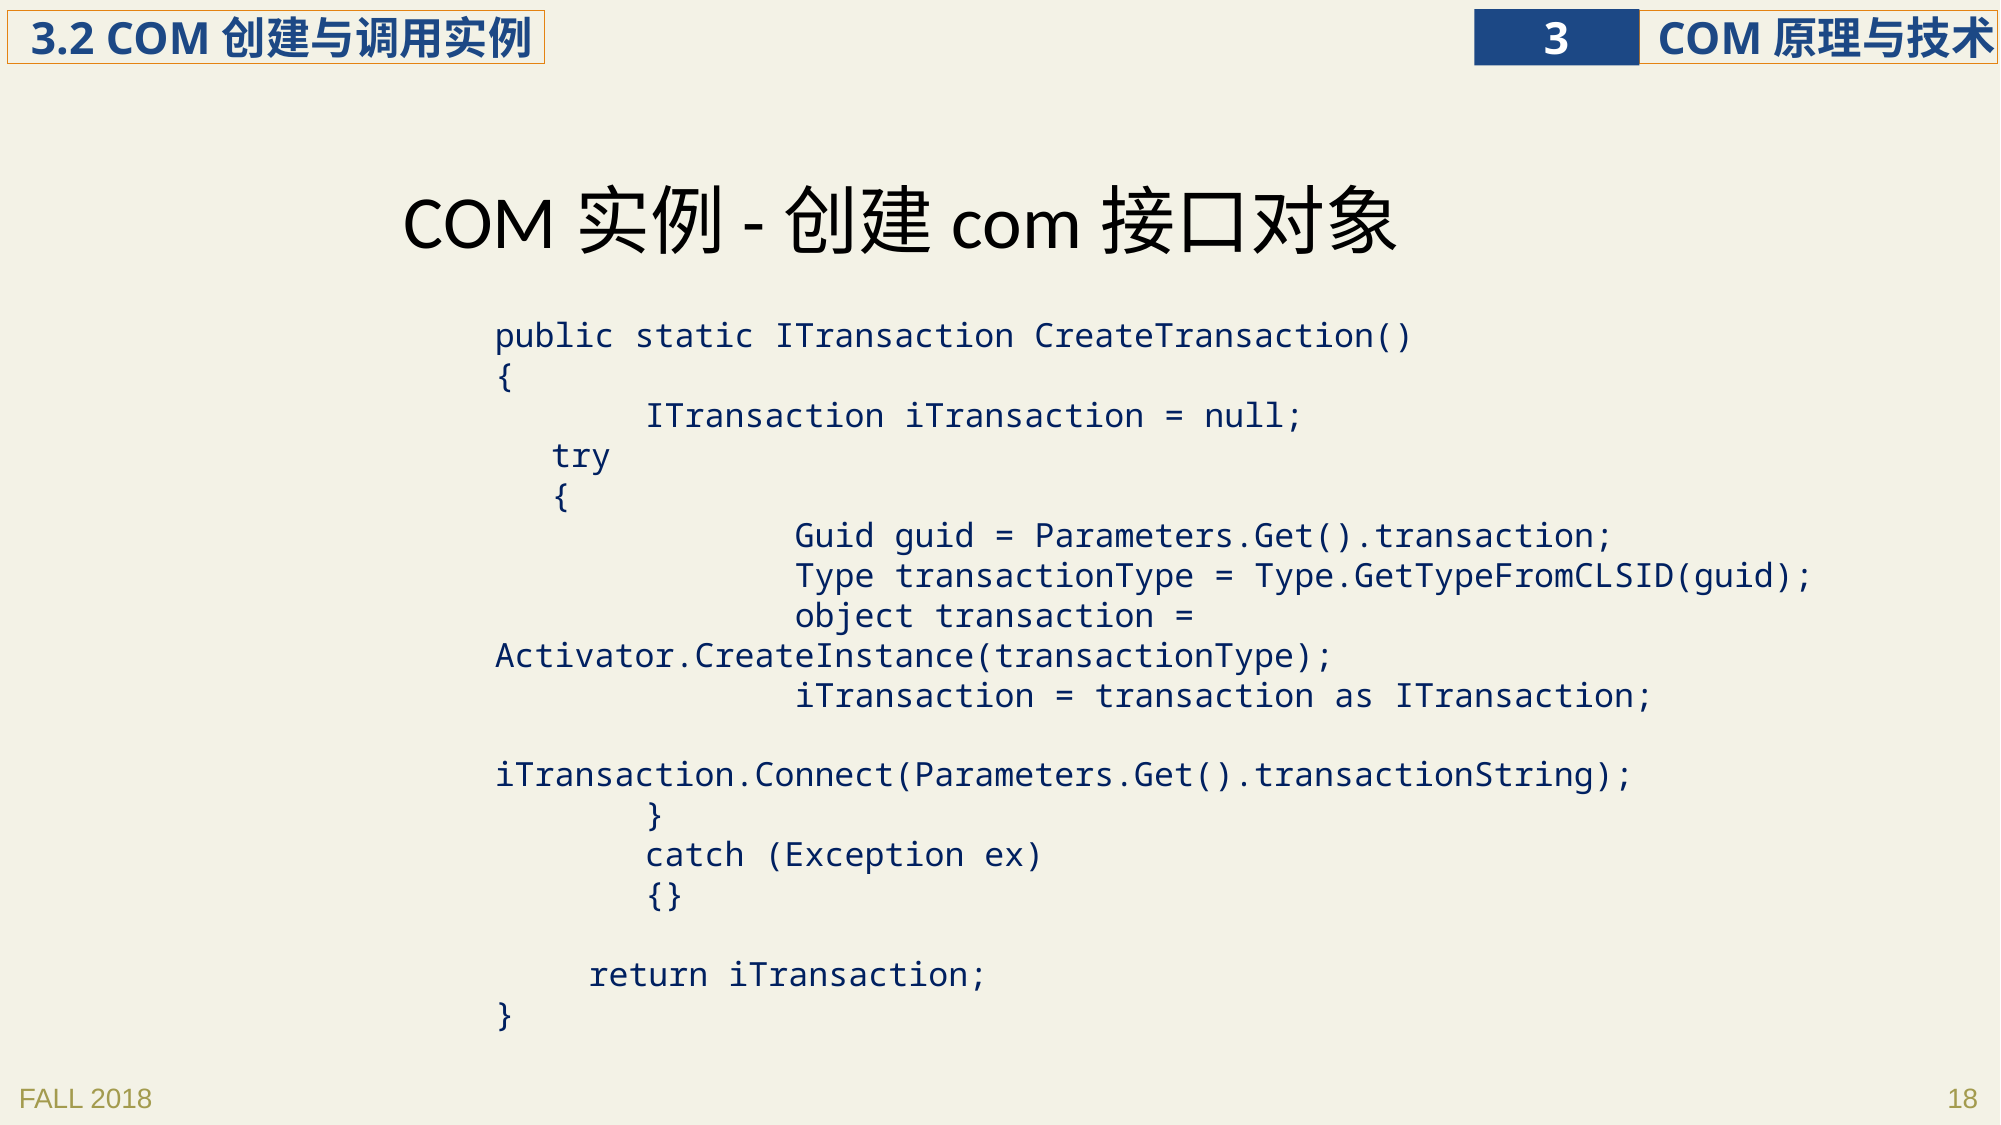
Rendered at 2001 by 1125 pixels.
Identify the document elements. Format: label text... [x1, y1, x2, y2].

title COM实例-创建com接口对象 [392, 151, 1653, 286]
text_box public static ITransaction CreateTransaction() { ITransaction iTransaction = null; try { Guid guid = Parameters.Get().transaction; Type transactionType = Type.GetTypeFromCLSID(guid); object transaction = Activator.CreateInstance(transactionType); iTransaction = transaction as ITransaction; iTransaction.Connect(Parameters.Get().transactionString); } catch (Exception ex) {} return iTransaction; } [423, 307, 1880, 1081]
